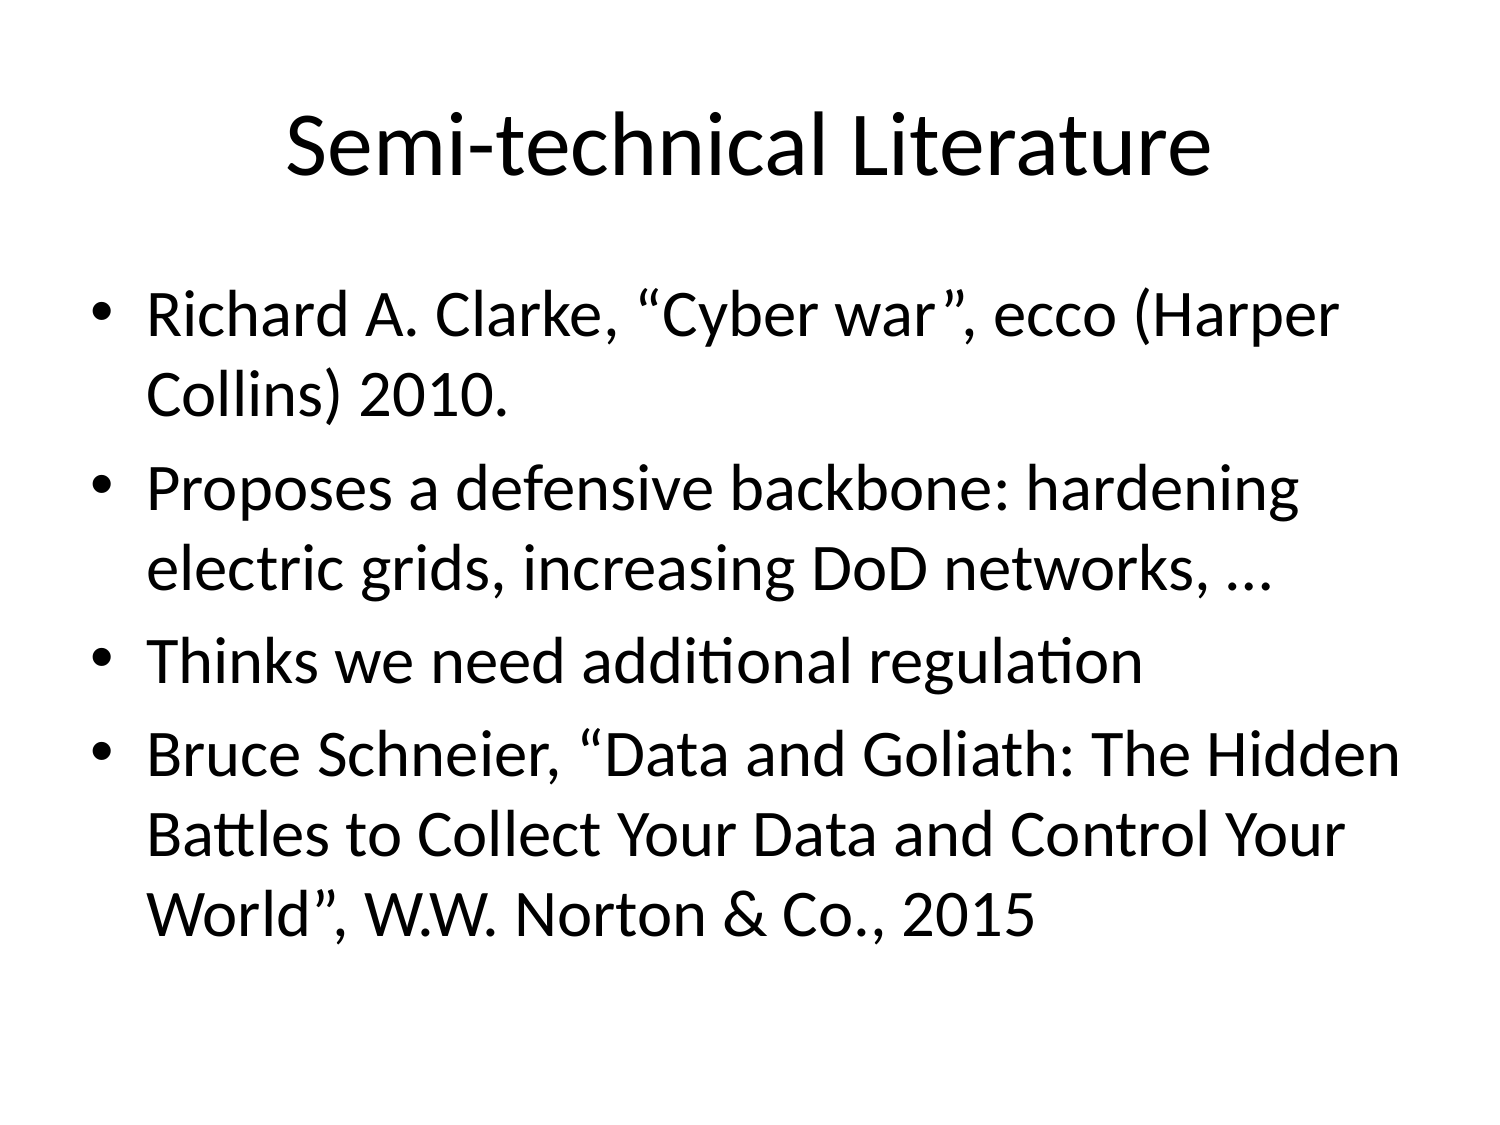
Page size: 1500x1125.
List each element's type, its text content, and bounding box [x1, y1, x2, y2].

title Semi-technical Literature [75, 45, 1425, 233]
list Richard A. Clarke, “Cyber war”, ecco (Harper Collins) 2010. Proposes a defensive backbone: hardening electric grids, increasing DoD networks, … Thinks we need additional regulation Bruce Schneier, “Data and Goliath: The Hidden Battles to Collect Your Data and Control Your World”, W.W. Norton & Co., 2015 [75, 262, 1425, 1005]
